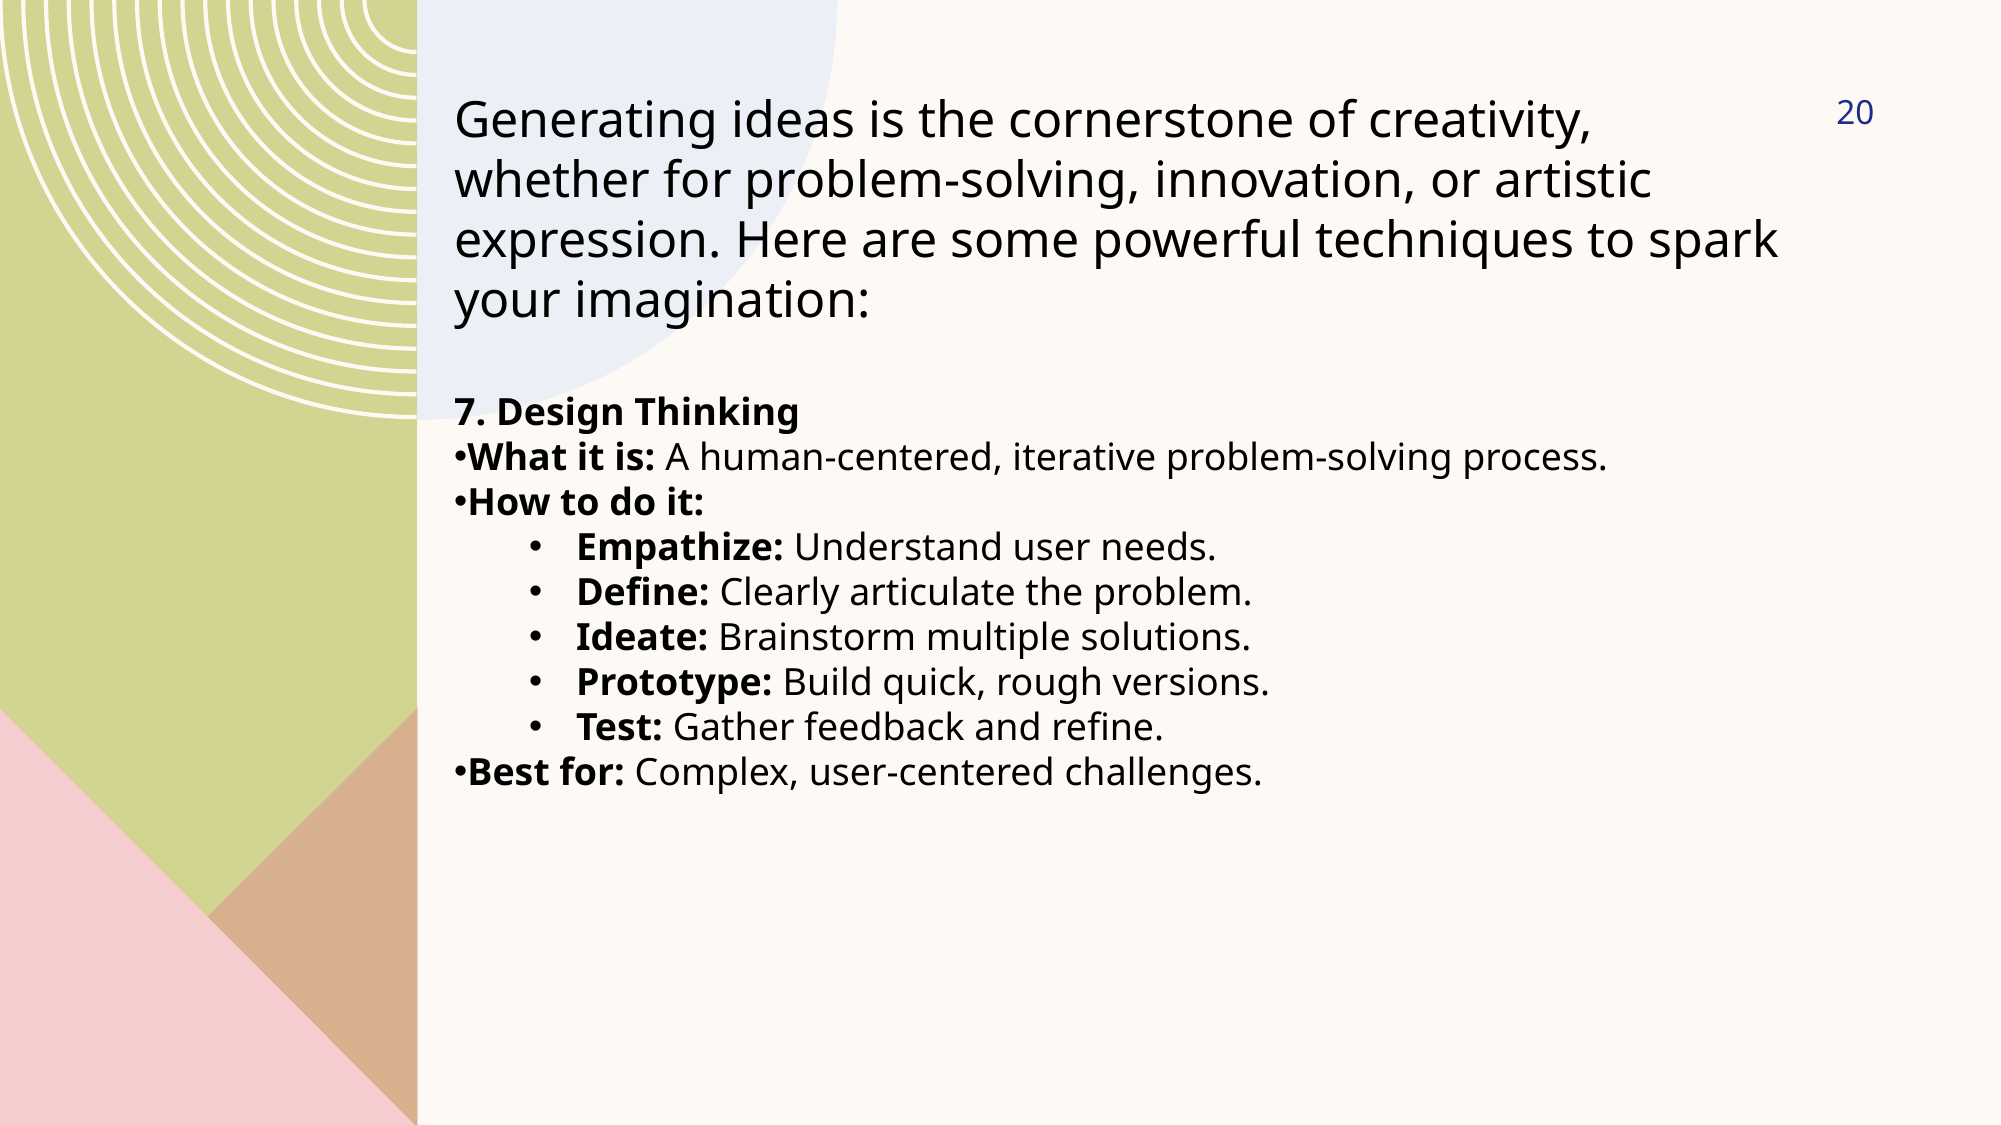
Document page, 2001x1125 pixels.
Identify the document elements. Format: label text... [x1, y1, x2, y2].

text_box Generating ideas is the cornerstone of creativity, whether for problem-solving, innovation, or artistic expression. Here are some powerful techniques to spark your imagination: 7. Design Thinking What it is: A human-centered, iterative problem-solving process. How to do it: Empathize: Understand user needs. Define: Clearly articulate the problem. Ideate: Brainstorm multiple solutions. Prototype: Build quick, rough versions. Test: Gather feedback and refine. Best for: Complex, user-centered challenges. [439, 80, 1814, 861]
text_box [470, 395, 1928, 1078]
slide_number 20 [1699, 75, 1875, 153]
